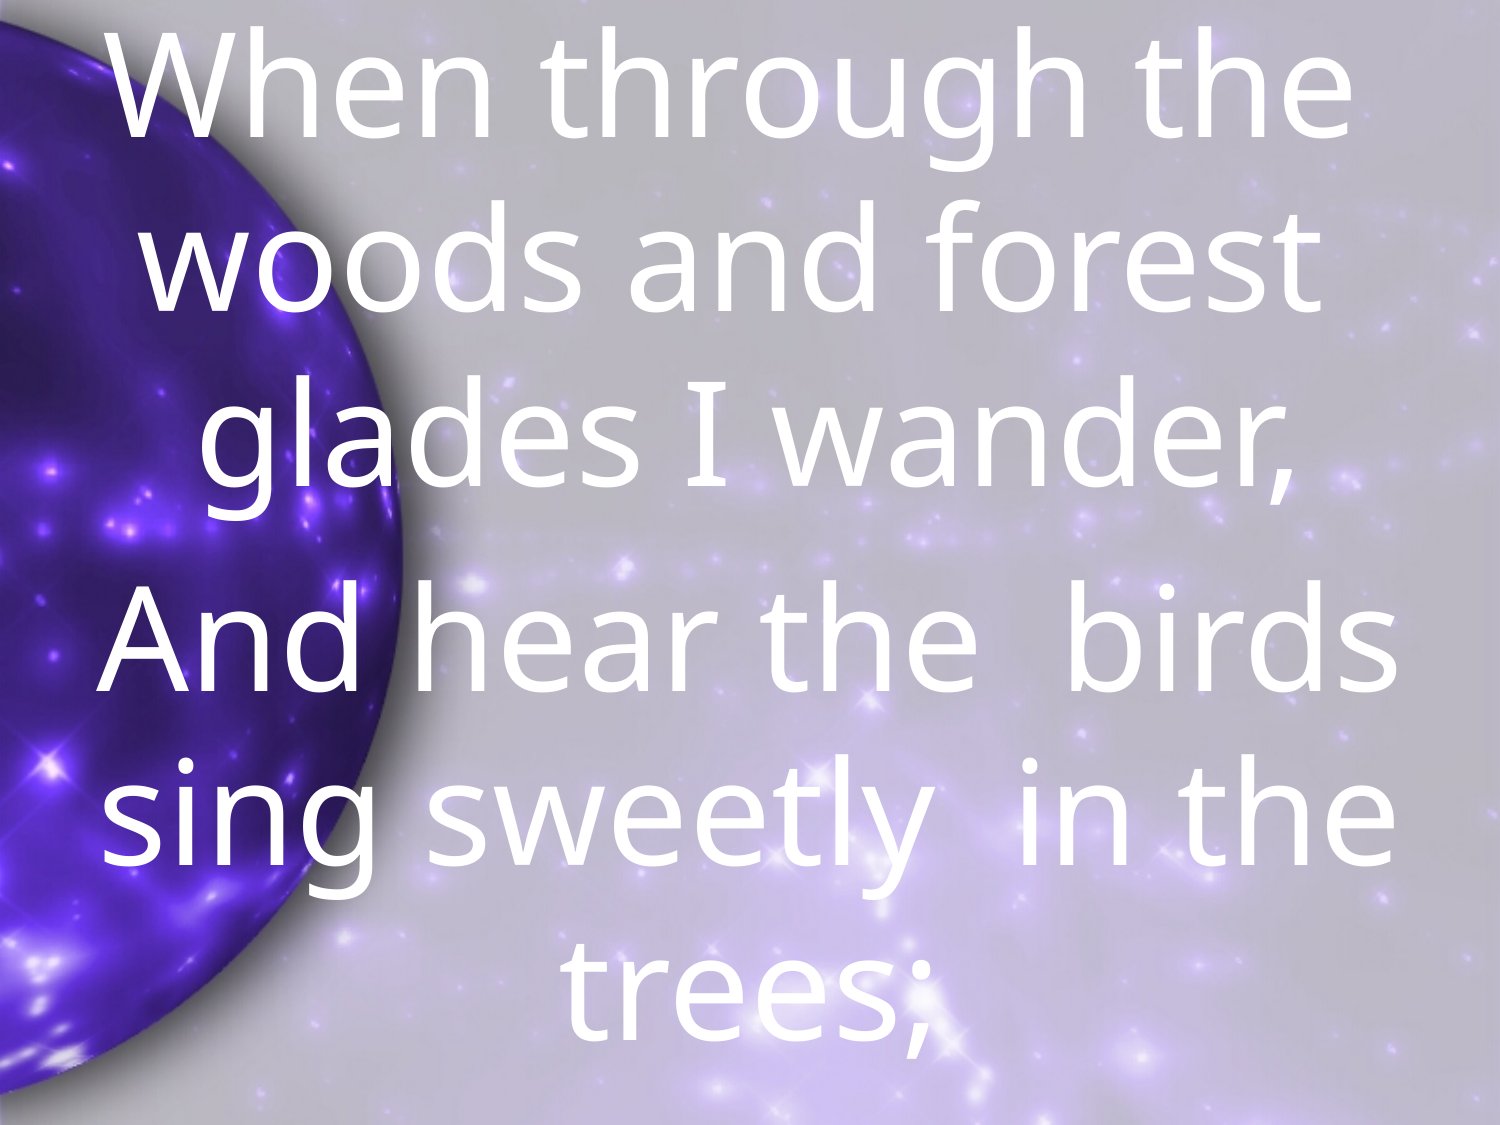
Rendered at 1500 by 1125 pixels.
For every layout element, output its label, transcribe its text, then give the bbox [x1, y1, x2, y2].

list When through the woods and forest glades I wander, And hear the birds sing sweetly in the trees; [0, 0, 1500, 1125]
